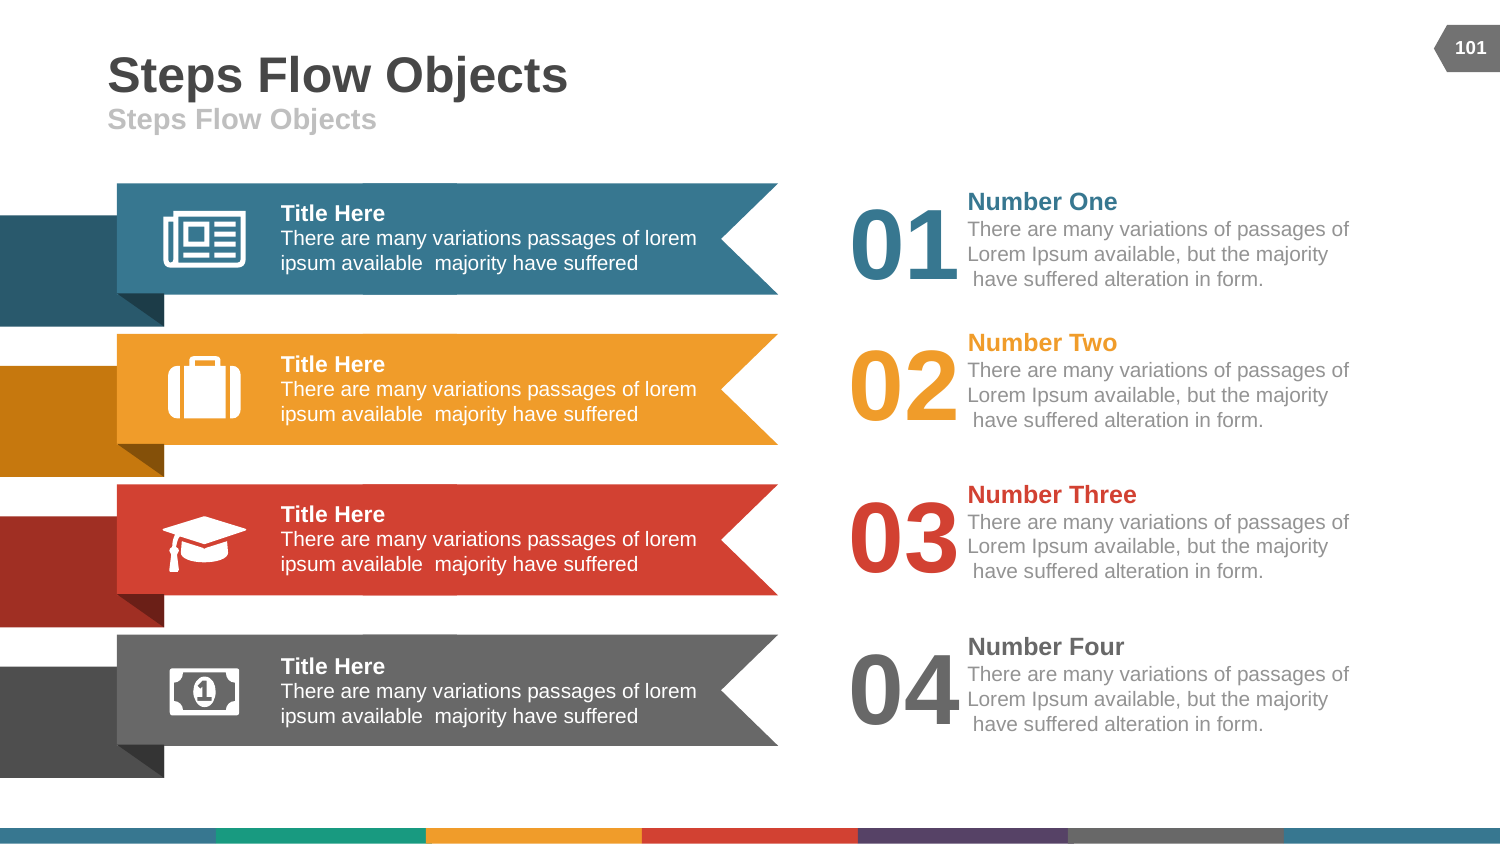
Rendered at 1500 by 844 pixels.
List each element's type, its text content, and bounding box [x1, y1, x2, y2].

text_box [0, 514, 112, 629]
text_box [116, 483, 779, 628]
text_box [280, 198, 706, 276]
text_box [116, 333, 779, 478]
text_box [0, 364, 112, 479]
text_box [280, 349, 706, 427]
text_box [116, 634, 779, 779]
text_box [967, 326, 1393, 433]
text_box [280, 499, 706, 577]
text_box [967, 184, 1393, 291]
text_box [967, 477, 1393, 584]
title Steps Flow Objects [107, 43, 1033, 102]
text_box 02 [848, 320, 961, 441]
list Steps Flow Objects [107, 101, 783, 135]
slide_number 101 [1439, 24, 1500, 70]
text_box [280, 651, 706, 729]
text_box 01 [849, 178, 961, 299]
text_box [116, 183, 779, 327]
text_box 03 [848, 471, 961, 592]
text_box [0, 213, 112, 329]
text_box 04 [848, 624, 961, 745]
text_box [0, 665, 112, 780]
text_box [967, 630, 1393, 737]
